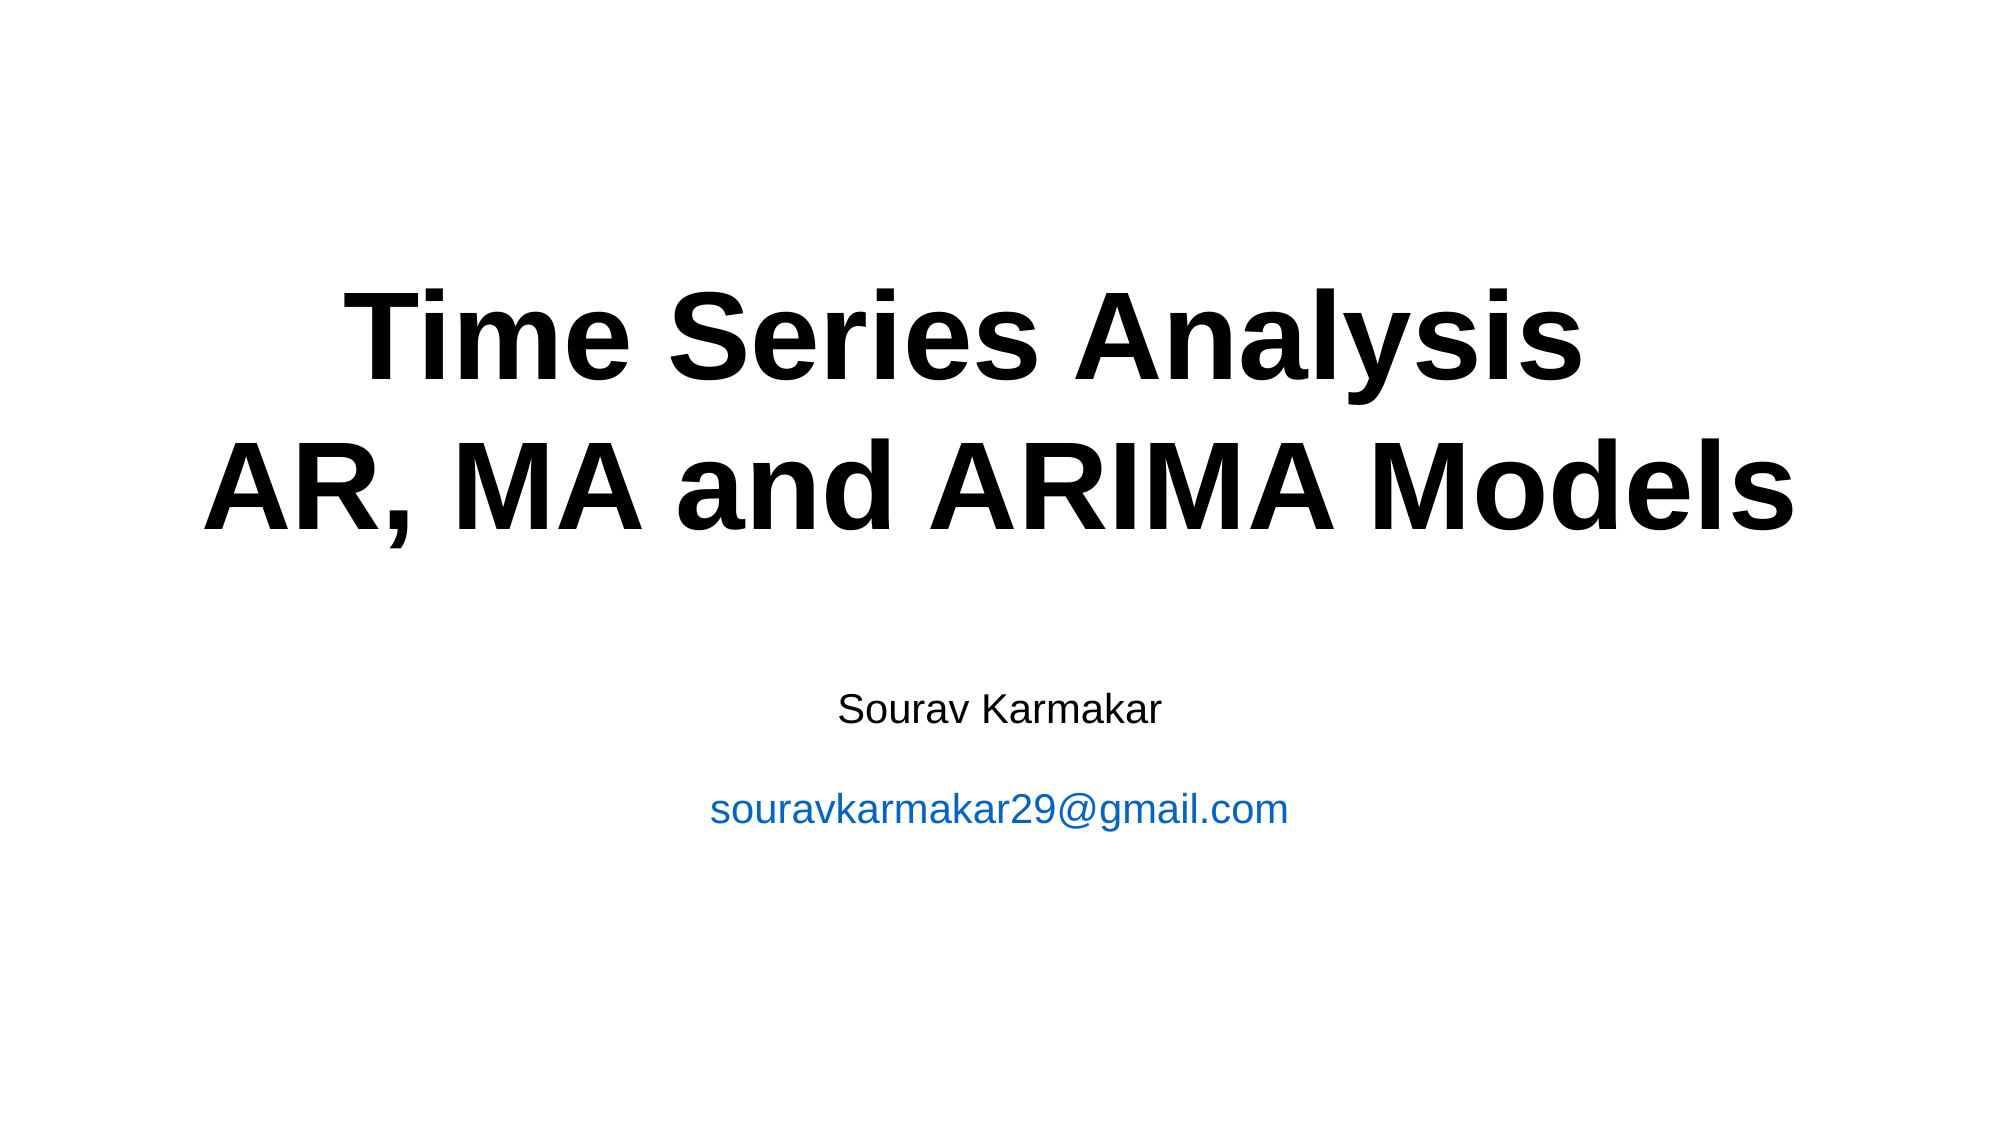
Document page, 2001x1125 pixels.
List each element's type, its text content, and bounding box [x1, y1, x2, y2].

text_box Sourav Karmakar souravkarmakar29@gmail.com [627, 674, 1373, 840]
text_box Time Series Analysis AR, MA and ARIMA Models [164, 246, 1836, 562]
